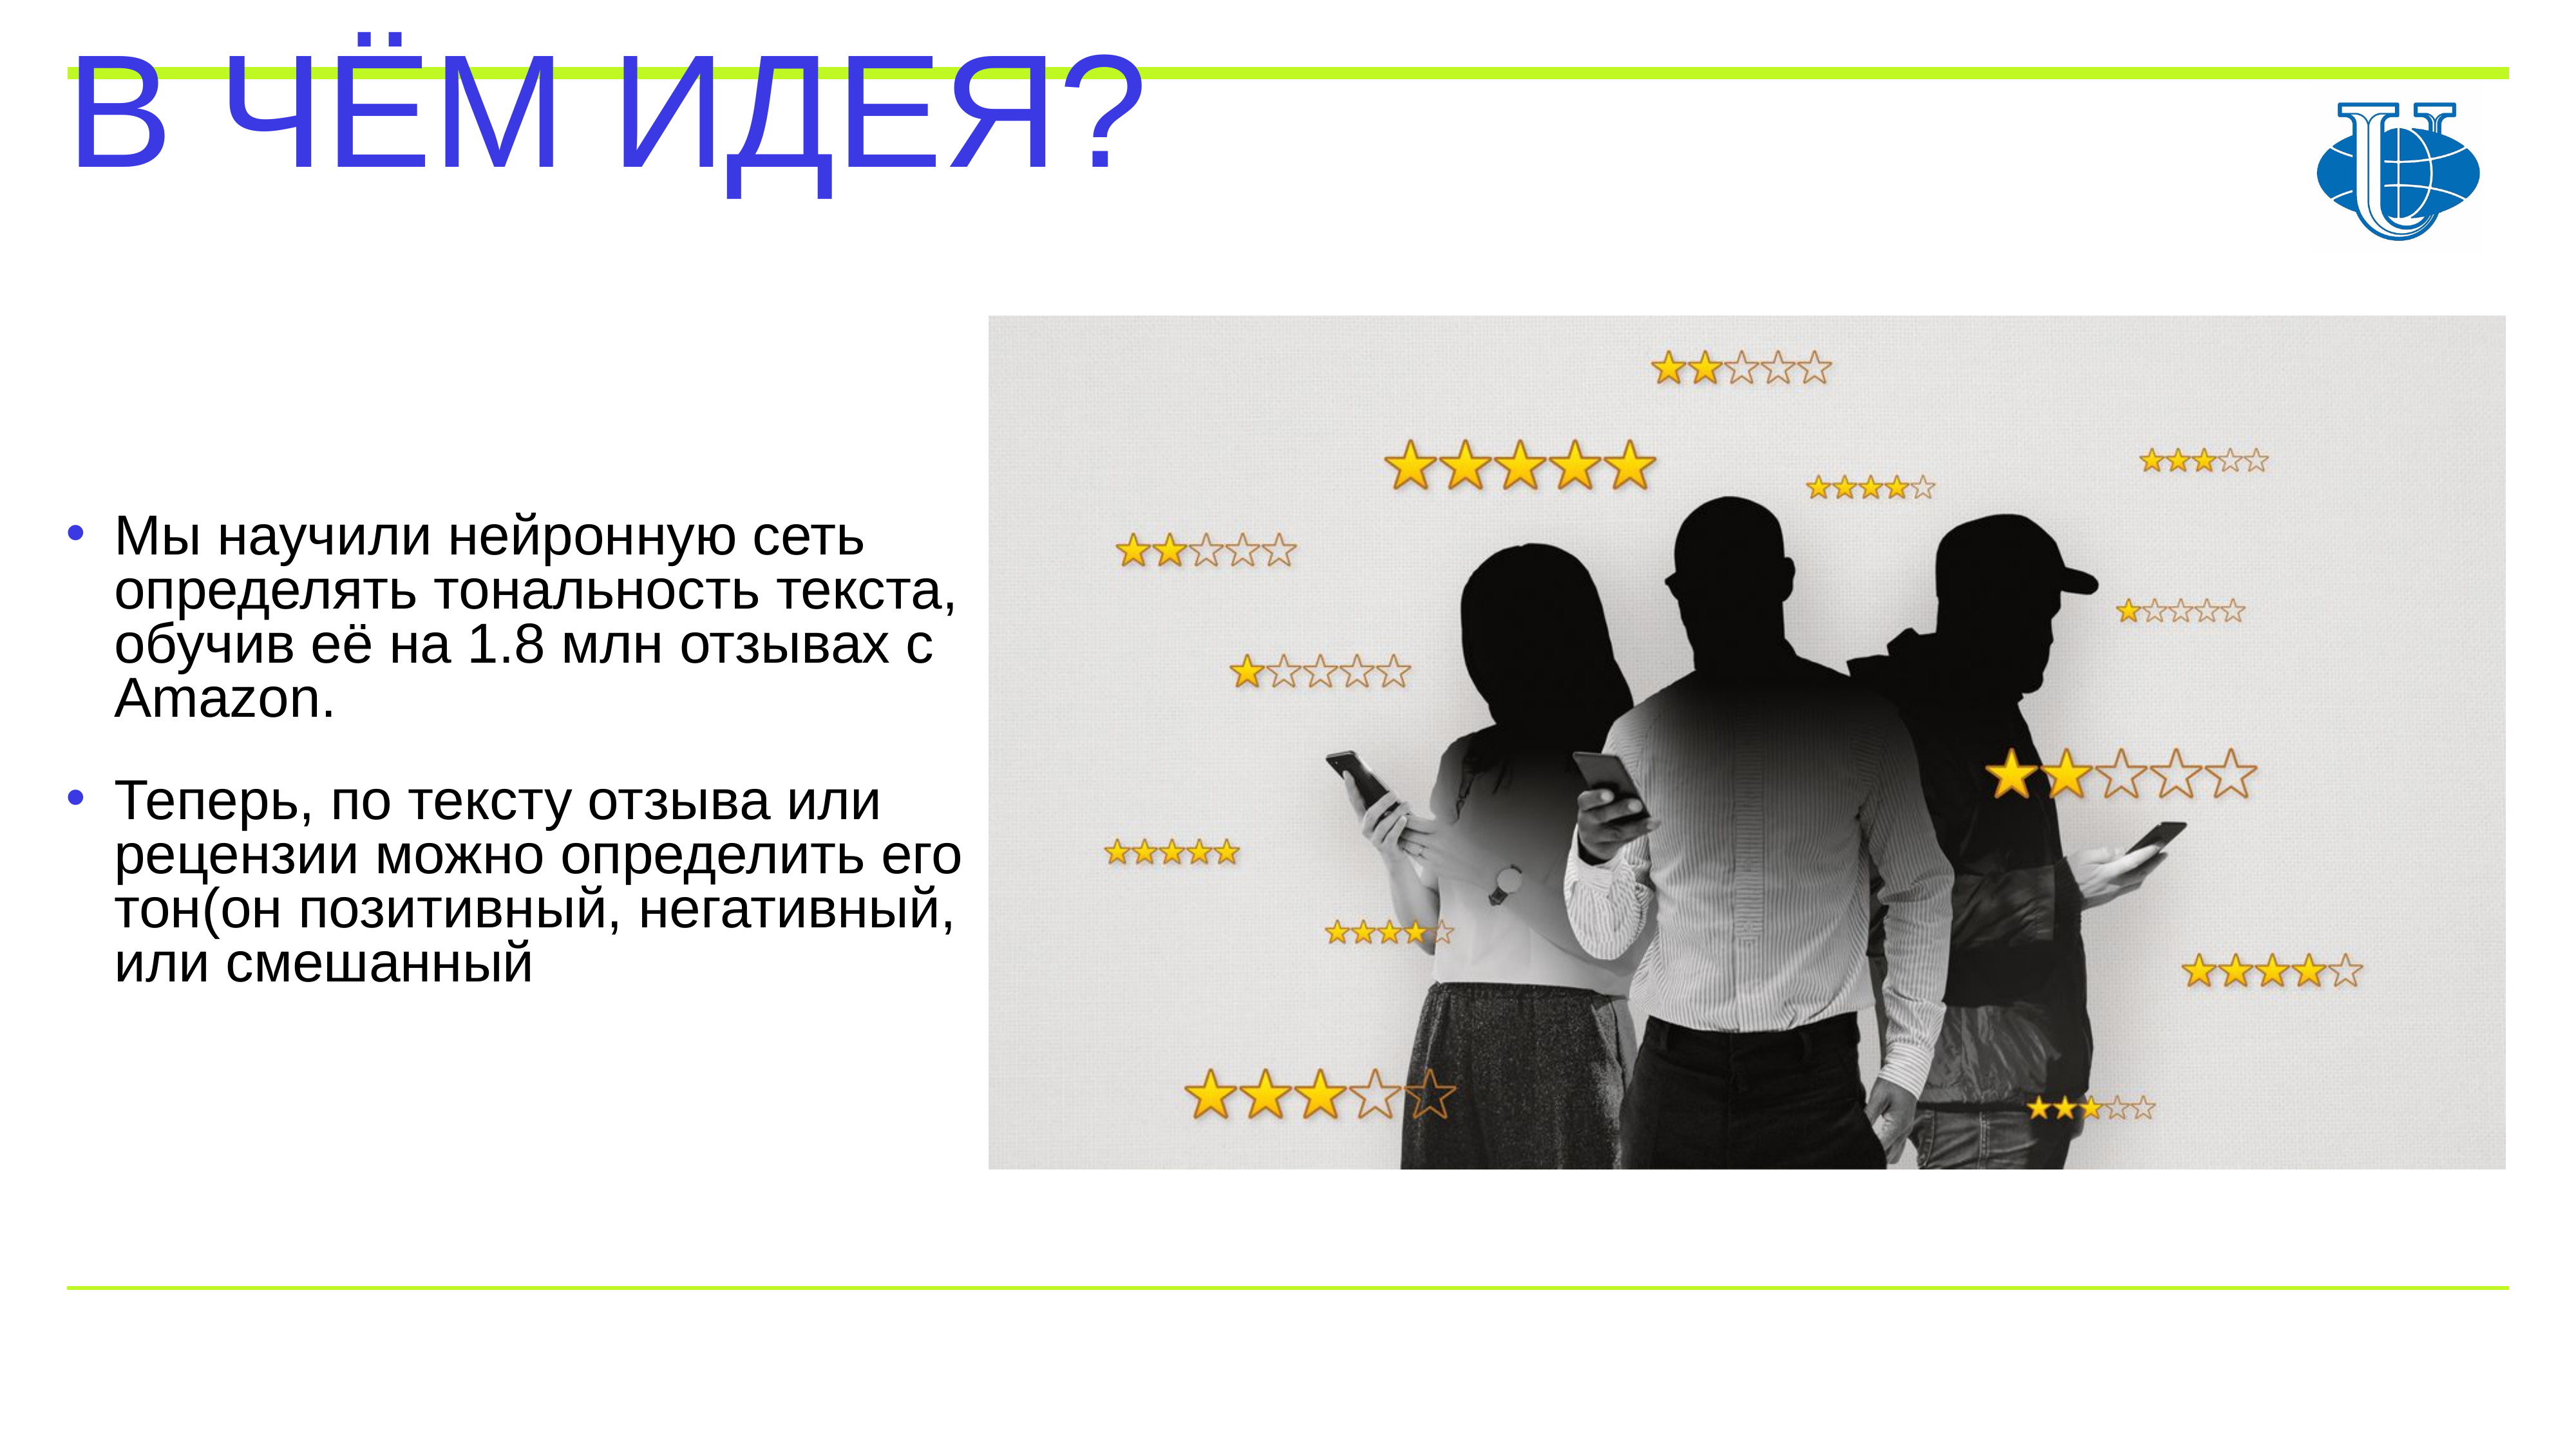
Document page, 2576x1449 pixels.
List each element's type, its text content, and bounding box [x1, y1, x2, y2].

title В ЧЁМ ИДЕЯ? [60, 69, 2516, 275]
picture [2309, 82, 2483, 254]
picture [989, 315, 2506, 1170]
list Мы научили нейронную сеть определять тональность текста, обучив её на 1.8 млн отзывах с Amazon. Теперь, по тексту отзыва или рецензии можно определить его тон(он позитивный, негативный, или смешанный [60, 506, 994, 1320]
